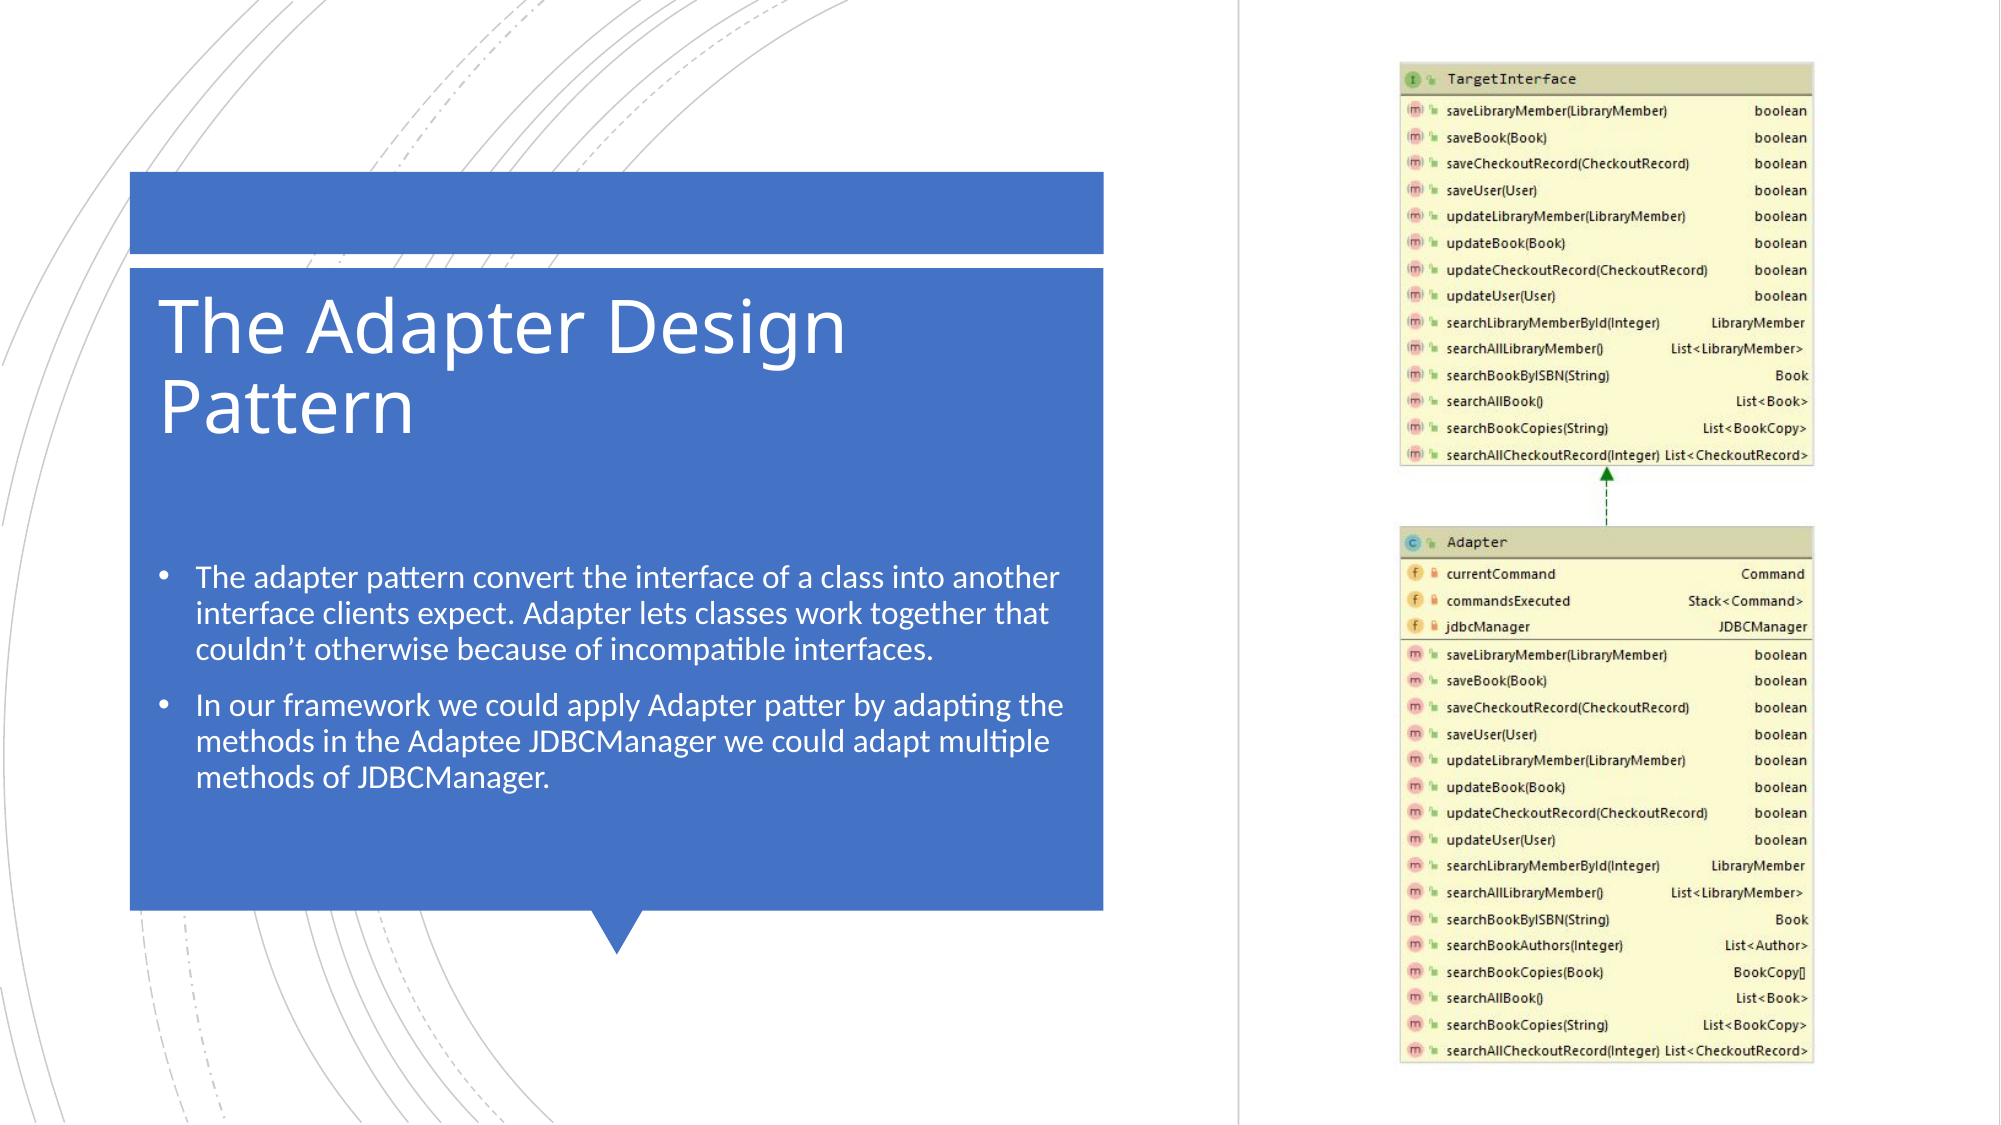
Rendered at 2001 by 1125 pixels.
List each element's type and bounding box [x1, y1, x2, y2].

text_box [1996, 0, 2000, 1125]
text_box [0, 0, 1996, 1125]
list [1374, 52, 1865, 1074]
